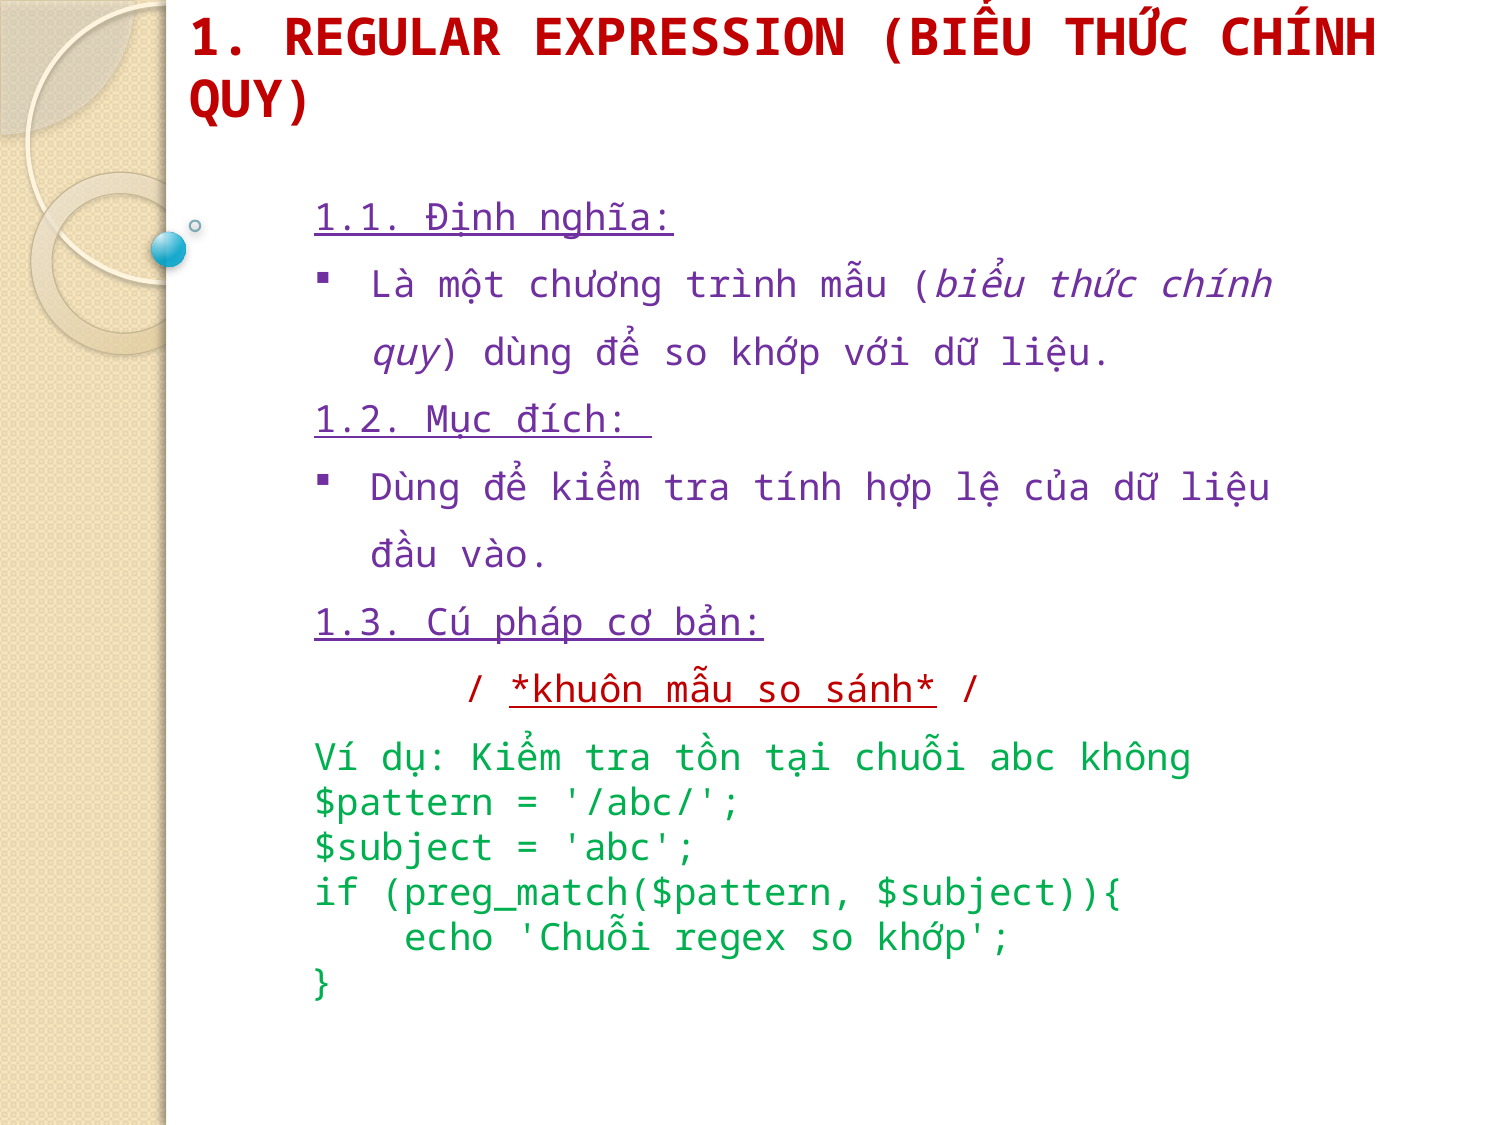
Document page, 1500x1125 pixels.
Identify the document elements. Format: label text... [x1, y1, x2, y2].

text_box 1.1. Định nghĩa: Là một chương trình mẫu (biểu thức chính quy) dùng để so khớp với dữ liệu. 1.2. Mục đích: Dùng để kiểm tra tính hợp lệ của dữ liệu đầu vào. 1.3. Cú pháp cơ bản: / *khuôn mẫu so sánh* / Ví dụ: Kiểm tra tồn tại chuỗi abc không $pattern = '/abc/'; $subject = 'abc'; if (preg_match($pattern, $subject)){ echo 'Chuỗi regex so khớp'; } [299, 162, 1288, 1055]
title 1. REGULAR EXPRESSION (BIỂU THỨC CHÍNH QUY) [174, 24, 1475, 136]
